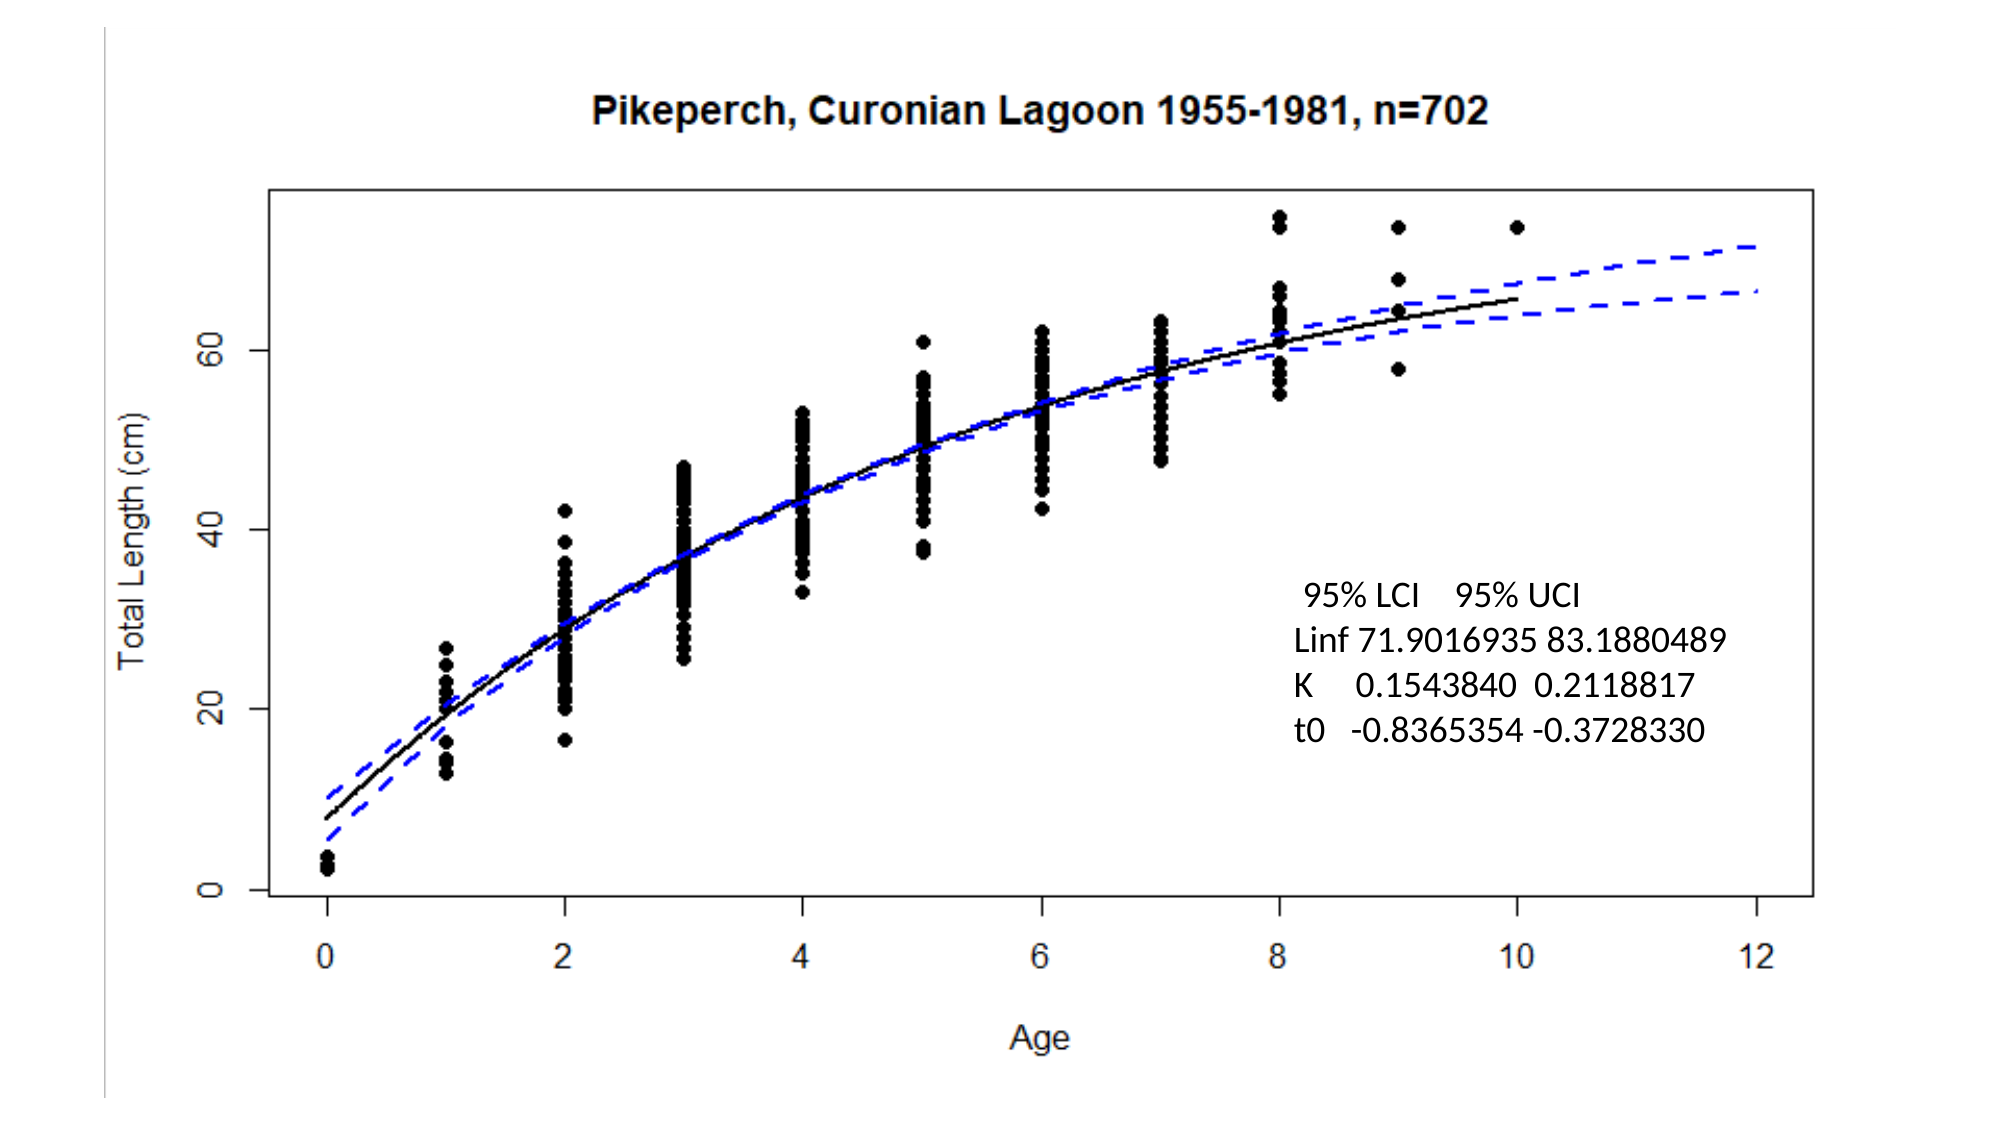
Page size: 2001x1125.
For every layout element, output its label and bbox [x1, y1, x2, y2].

picture [104, 27, 1896, 1098]
